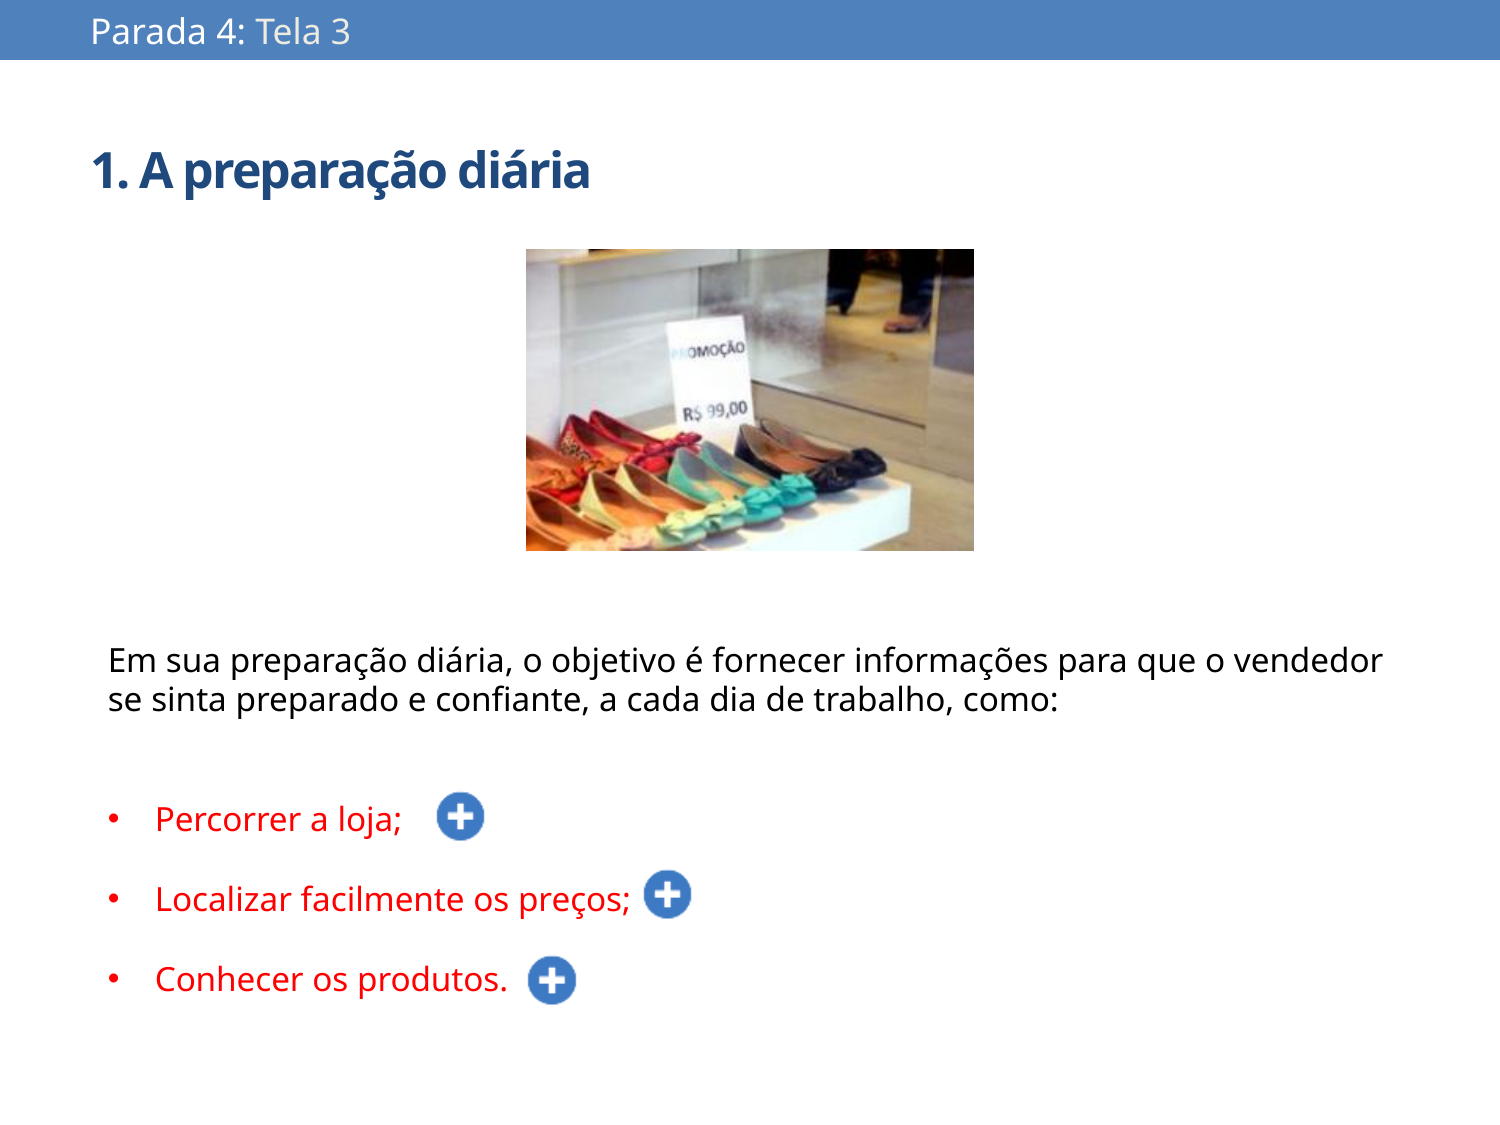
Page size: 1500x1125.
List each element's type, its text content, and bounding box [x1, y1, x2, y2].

title 1. A preparação diária [75, 87, 1088, 250]
picture [430, 788, 489, 844]
picture [638, 866, 697, 922]
text_box Parada 4: Tela 3 [74, 1, 1425, 59]
picture [526, 249, 974, 551]
picture [522, 952, 581, 1008]
text_box Em sua preparação diária, o objetivo é fornecer informações para que o vendedor se sinta preparado e confiante, a cada dia de trabalho, como: Percorrer a loja; Localizar facilmente os preços; Conhecer os produtos. [93, 631, 1425, 1125]
